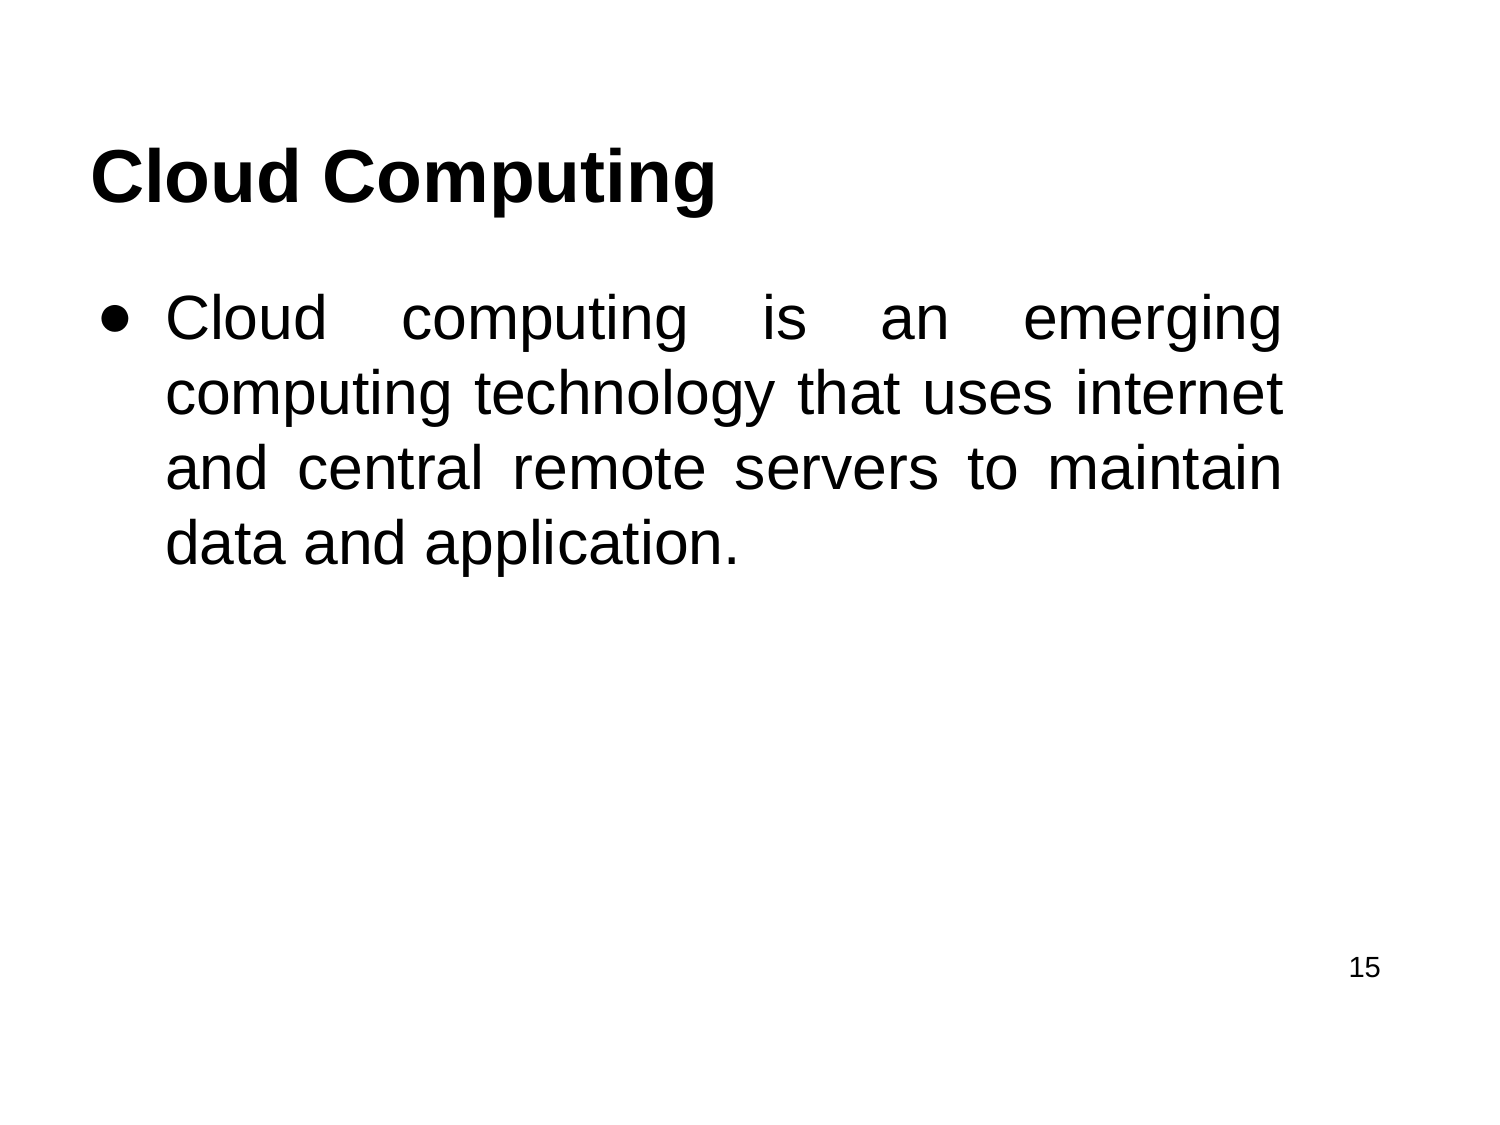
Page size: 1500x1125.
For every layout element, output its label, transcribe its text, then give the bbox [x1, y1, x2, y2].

title Cloud Computing [75, 45, 1425, 233]
slide_number 15 [1333, 940, 1434, 1026]
list Cloud computing is an emerging computing technology that uses internet and central remote servers to maintain data and application. [75, 262, 1300, 1062]
